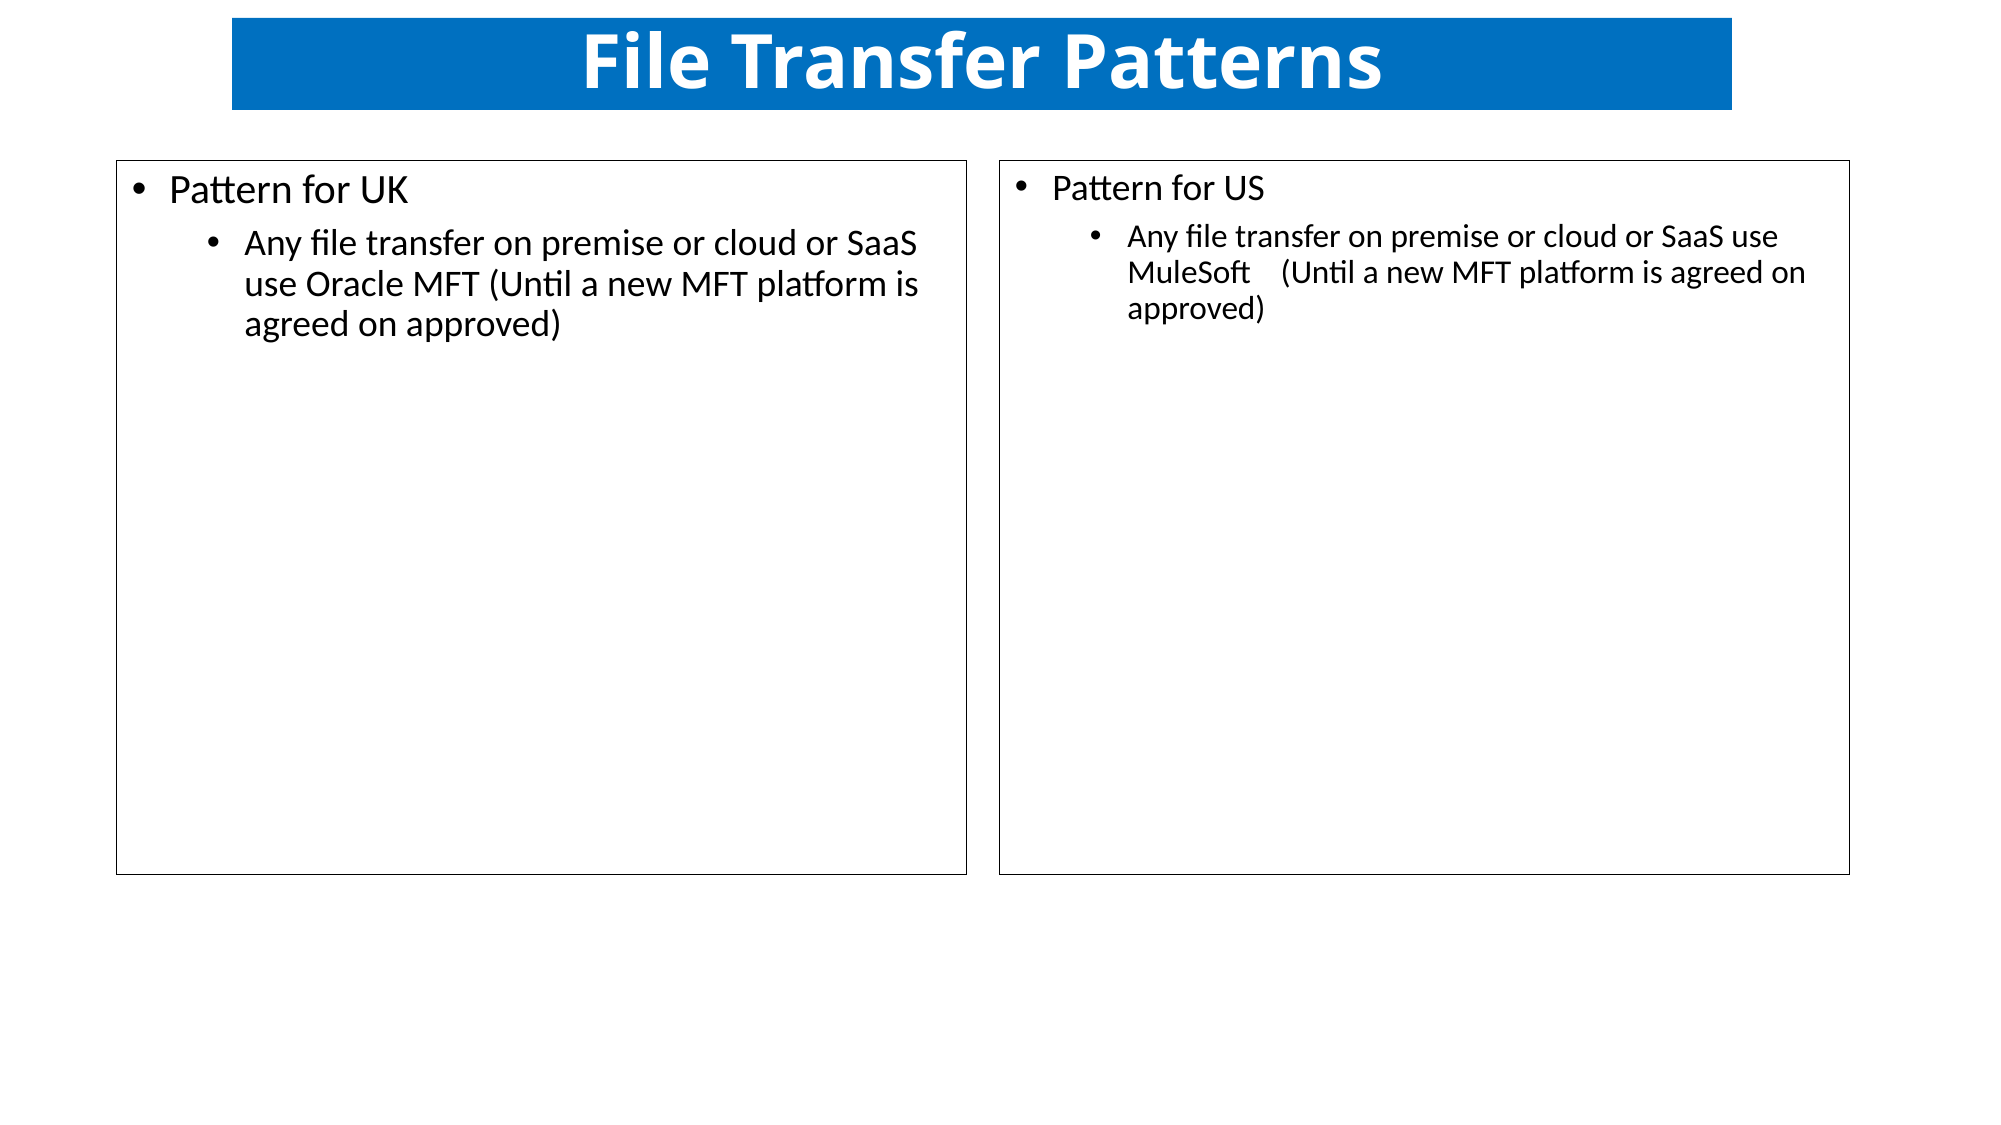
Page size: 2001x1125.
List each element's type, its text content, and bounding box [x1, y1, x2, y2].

text_box File Transfer Patterns [232, 17, 1732, 110]
list Pattern for UK Any file transfer on premise or cloud or SaaS use Oracle MFT (Until a new MFT platform is agreed on approved) [116, 160, 967, 875]
list Pattern for US Any file transfer on premise or cloud or SaaS use MuleSoft (Until a new MFT platform is agreed on approved) [999, 160, 1850, 875]
